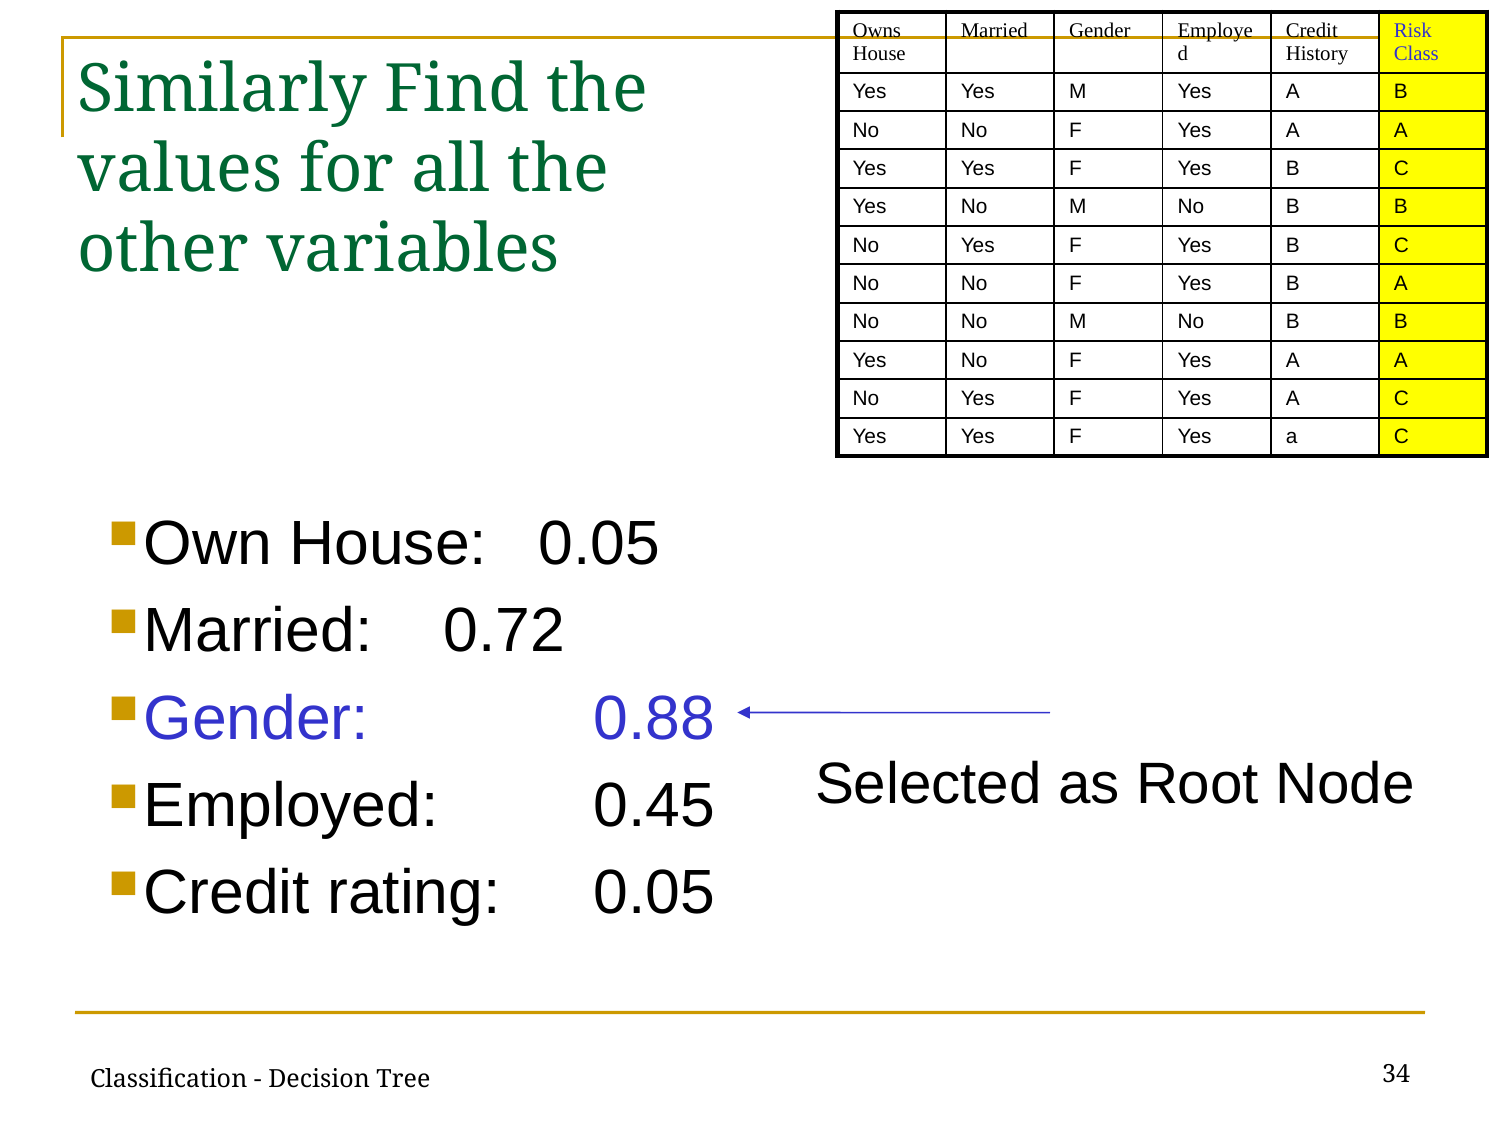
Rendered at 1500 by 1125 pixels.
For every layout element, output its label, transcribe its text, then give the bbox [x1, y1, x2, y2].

table_cell Yes [1163, 74, 1270, 110]
table_cell a [1272, 419, 1378, 454]
table_cell No [1163, 304, 1270, 340]
table_header Gender [1055, 14, 1162, 72]
table_cell Yes [1163, 265, 1270, 302]
table_cell C [1380, 419, 1485, 454]
table_cell No [947, 304, 1053, 340]
table_cell No [947, 112, 1053, 148]
table_cell M [1055, 189, 1162, 225]
table_cell Yes [1163, 342, 1270, 378]
footer Classification - Decision Tree [74, 1024, 988, 1101]
table_cell B [1272, 304, 1378, 340]
table_cell Yes [947, 380, 1053, 417]
table_cell No [1163, 189, 1270, 225]
table_cell No [840, 265, 945, 302]
table_cell No [840, 304, 945, 340]
table_cell Yes [947, 419, 1053, 454]
table_cell B [1380, 304, 1485, 340]
table_cell A [1380, 112, 1485, 148]
table_cell B [1272, 150, 1378, 187]
table_cell No [947, 189, 1053, 225]
table_cell A [1380, 265, 1485, 302]
table_cell No [840, 227, 945, 263]
table_cell C [1380, 227, 1485, 263]
table_cell Yes [947, 227, 1053, 263]
table_cell F [1055, 227, 1162, 263]
table_cell Yes [1163, 227, 1270, 263]
table_cell Yes [840, 74, 945, 110]
table_cell F [1055, 380, 1162, 417]
table_cell B [1272, 265, 1378, 302]
table_cell B [1272, 227, 1378, 263]
table_cell F [1055, 150, 1162, 187]
table_cell A [1272, 74, 1378, 110]
table_cell Yes [840, 150, 945, 187]
table_header Risk Class [1380, 14, 1485, 72]
table_cell B [1272, 189, 1378, 225]
table_cell A [1272, 380, 1378, 417]
table_cell A [1272, 342, 1378, 378]
table_cell M [1055, 304, 1162, 340]
table_cell B [1380, 189, 1485, 225]
text_box Selected as Root Node [800, 737, 1431, 823]
table_cell Yes [1163, 150, 1270, 187]
table_header Credit History [1272, 14, 1378, 72]
table_cell Yes [840, 419, 945, 454]
table_cell F [1055, 112, 1162, 148]
table_cell No [840, 380, 945, 417]
table_header Married [947, 14, 1053, 72]
table_cell Yes [947, 150, 1053, 187]
table_cell F [1055, 265, 1162, 302]
table_cell A [1380, 342, 1485, 378]
table_cell Yes [947, 74, 1053, 110]
table_cell B [1380, 74, 1485, 110]
table_cell C [1380, 150, 1485, 187]
table_cell M [1055, 74, 1162, 110]
slide_number 34 [1074, 1023, 1426, 1100]
table_cell F [1055, 419, 1162, 454]
table_cell No [840, 112, 945, 148]
table_cell F [1055, 342, 1162, 378]
table_header Owns House [840, 14, 945, 72]
table_cell C [1380, 380, 1485, 417]
table_cell Yes [1163, 112, 1270, 148]
table_cell No [947, 342, 1053, 378]
table_cell Yes [840, 342, 945, 378]
table_cell No [947, 265, 1053, 302]
table_cell Yes [1163, 380, 1270, 417]
text_box Own House: 0.05 Married: 0.72 Gender: 0.88 Employed: 0.45 Credit rating: 0.05 [93, 494, 730, 934]
table_cell A [1272, 112, 1378, 148]
table_cell Yes [1163, 419, 1270, 454]
table_header Employed [1163, 14, 1270, 72]
table_cell Yes [840, 189, 945, 225]
title Similarly Find the values for all the other variables [62, 37, 776, 251]
text_box [737, 706, 1051, 719]
